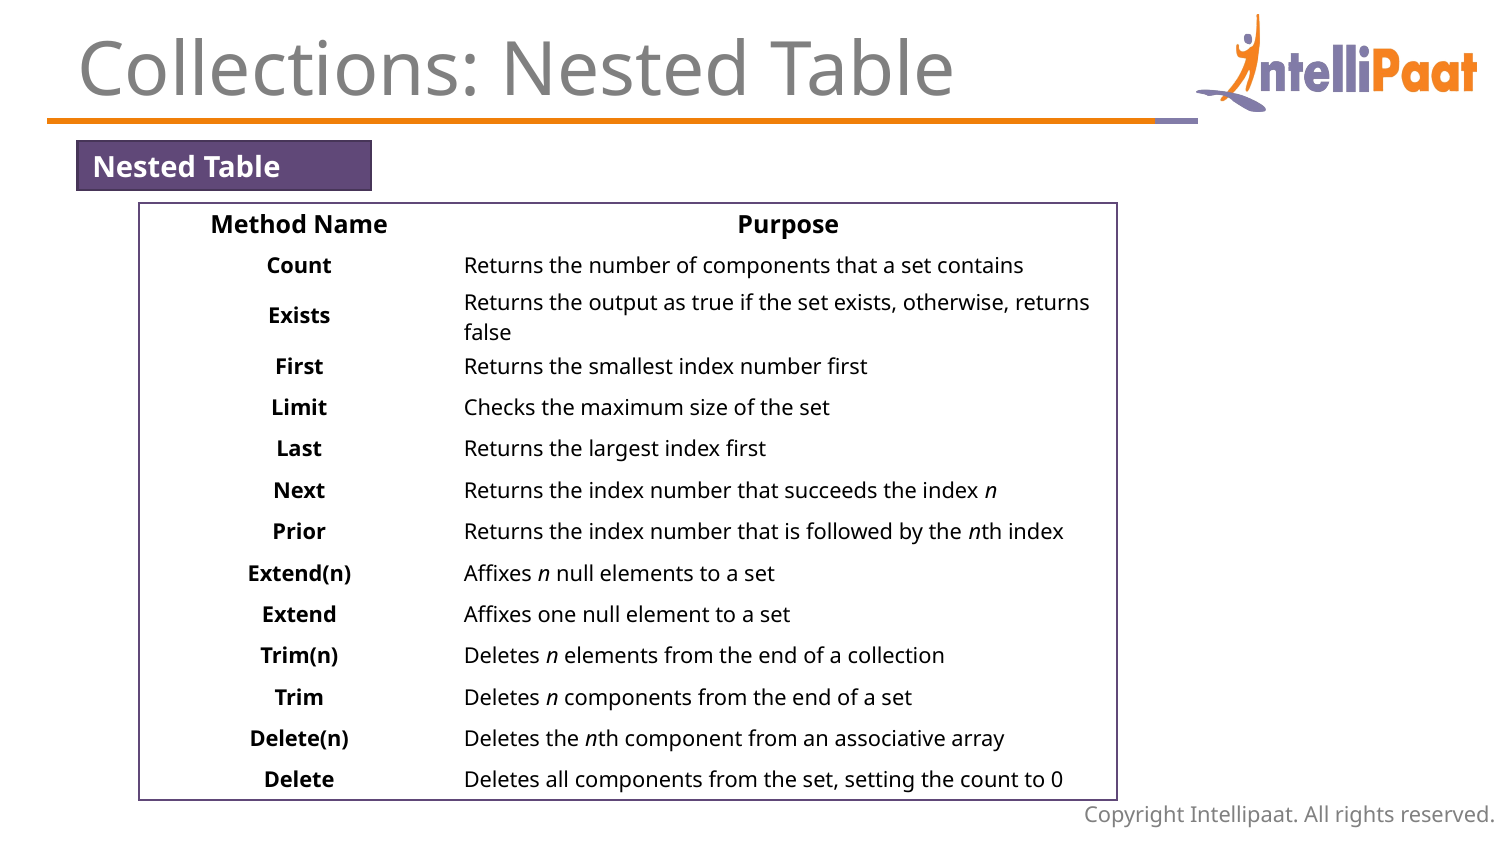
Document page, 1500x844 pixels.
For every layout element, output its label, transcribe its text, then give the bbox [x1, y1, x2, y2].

table_cell Returns the number of components that a set contains [460, 244, 1116, 286]
table_header Purpose [460, 204, 1116, 244]
table_cell Trim(n) [140, 634, 460, 676]
table_cell Delete [140, 759, 460, 799]
table_cell Next [140, 469, 460, 510]
table_cell Count [140, 244, 460, 286]
table_cell Prior [140, 510, 460, 552]
table_cell Returns the smallest index number first [460, 345, 1116, 386]
table_header Method Name [140, 204, 460, 244]
table_cell Checks the maximum size of the set [460, 386, 1116, 428]
table_cell Returns the output as true if the set exists, otherwise, returns false [460, 286, 1116, 345]
picture [1196, 14, 1477, 112]
table_cell Last [140, 428, 460, 469]
table_cell Deletes n components from the end of a set [460, 676, 1116, 717]
table_cell Exists [140, 286, 460, 345]
table_cell Returns the largest index first [460, 428, 1116, 469]
table_cell Extend [140, 593, 460, 634]
text_box Nested Table [76, 140, 372, 191]
table_cell Deletes n elements from the end of a collection [460, 634, 1116, 676]
table_cell Trim [140, 676, 460, 717]
table_cell Limit [140, 386, 460, 428]
table_cell Affixes n null elements to a set [460, 552, 1116, 593]
table_cell Delete(n) [140, 717, 460, 759]
table_cell Deletes the nth component from an associative array [460, 717, 1116, 759]
text_box Collections: Nested Table [77, 23, 1143, 119]
table_cell Returns the index number that is followed by the nth index [460, 510, 1116, 552]
table_cell First [140, 345, 460, 386]
table_cell Affixes one null element to a set [460, 593, 1116, 634]
table_cell Deletes all components from the set, setting the count to 0 [460, 759, 1116, 799]
table_cell Extend(n) [140, 552, 460, 593]
table_cell Returns the index number that succeeds the index n [460, 469, 1116, 510]
